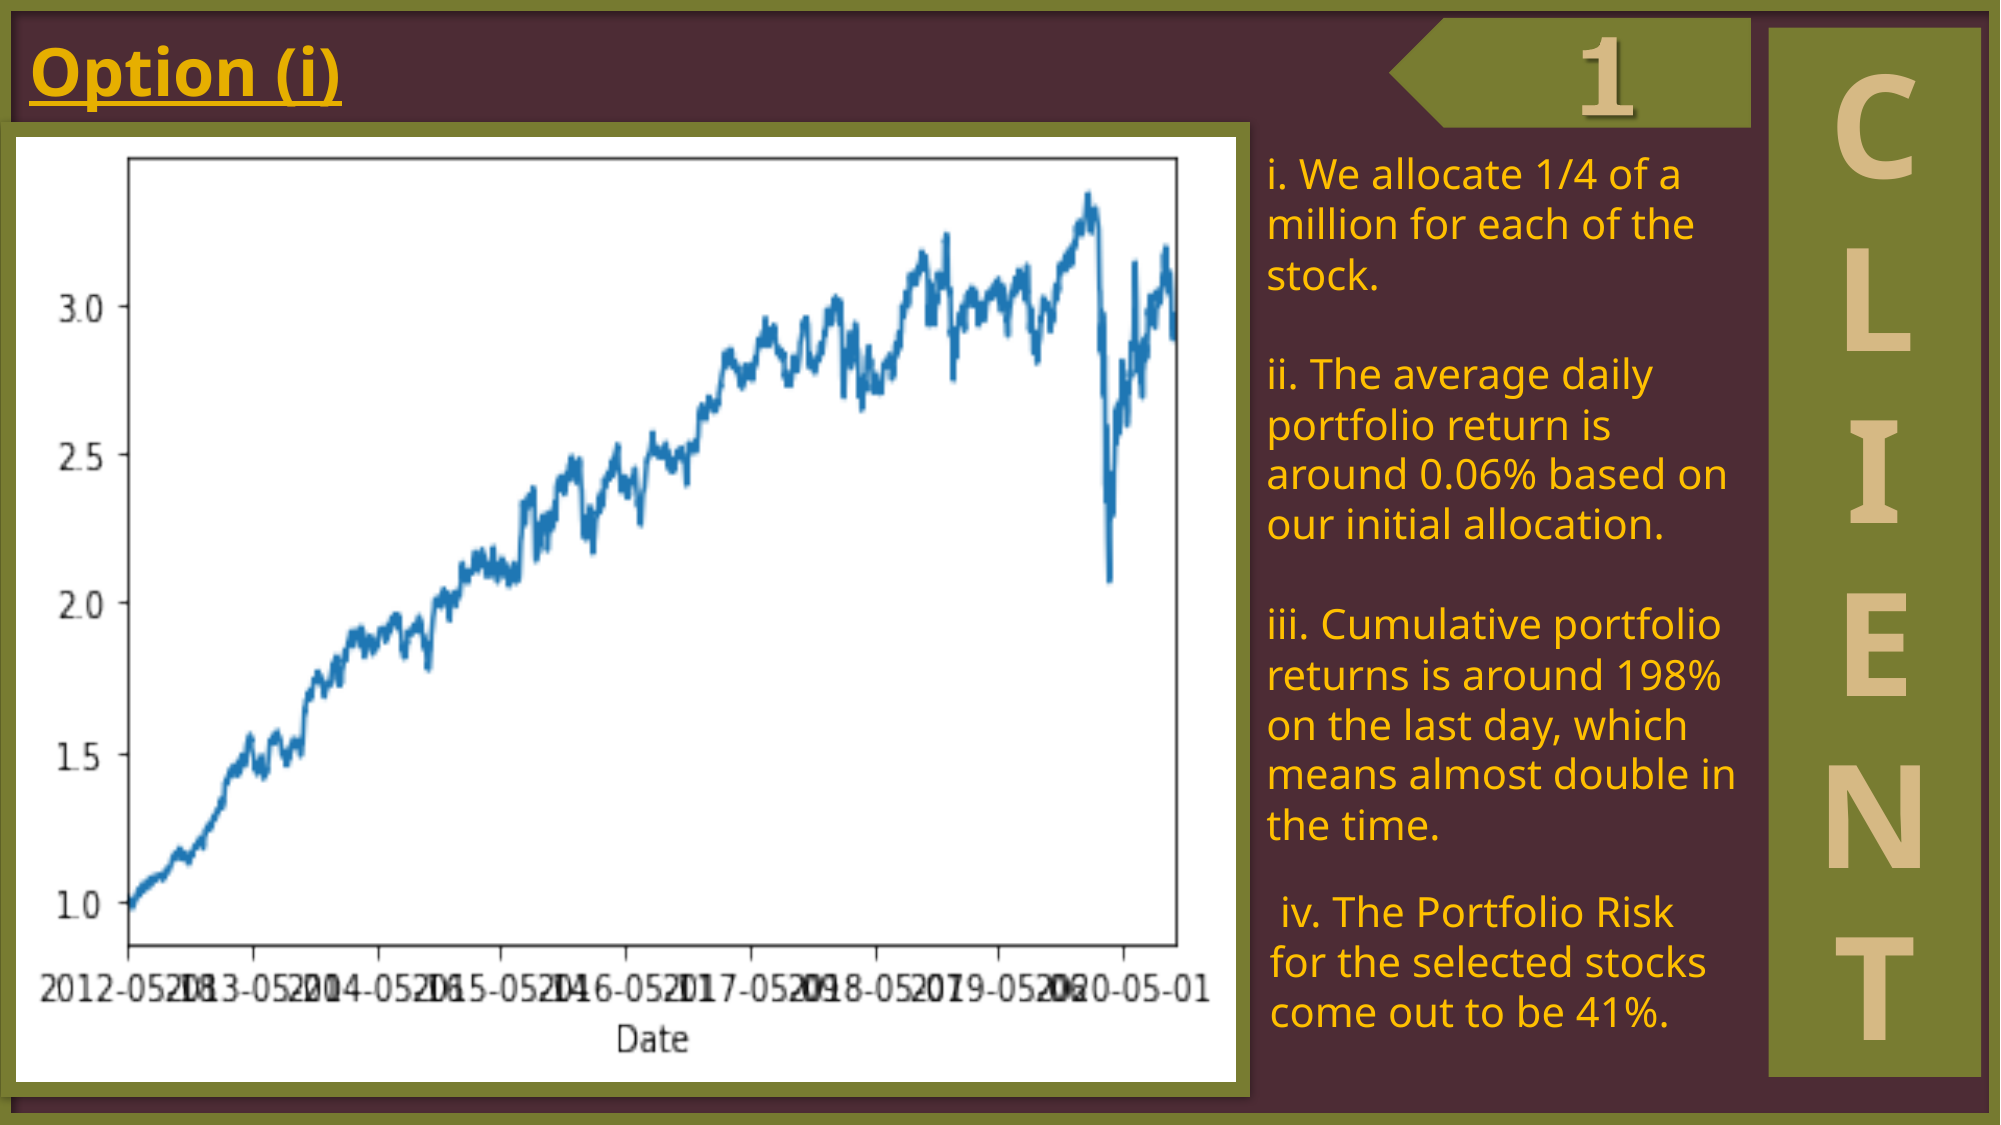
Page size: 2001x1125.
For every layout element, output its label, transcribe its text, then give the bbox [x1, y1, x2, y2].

text_box [1388, 17, 1507, 128]
picture [15, 136, 1236, 1083]
text_box [1712, 17, 1751, 128]
text_box [0, 0, 2000, 1125]
text_box iv. The Portfolio Risk for the selected stocks come out to be 41%. [1254, 878, 1750, 1044]
text_box Option (i) [14, 22, 624, 117]
text_box C L I E N T [1768, 27, 1982, 1077]
text_box i. We allocate 1/4 of a million for each of the stock. ii. The average daily portfolio return is around 0.06% based on our initial allocation. iii. Cumulative portfolio returns is around 198% on the last day, which means almost double in the time. [1251, 140, 1769, 1006]
picture [1507, 0, 1712, 220]
